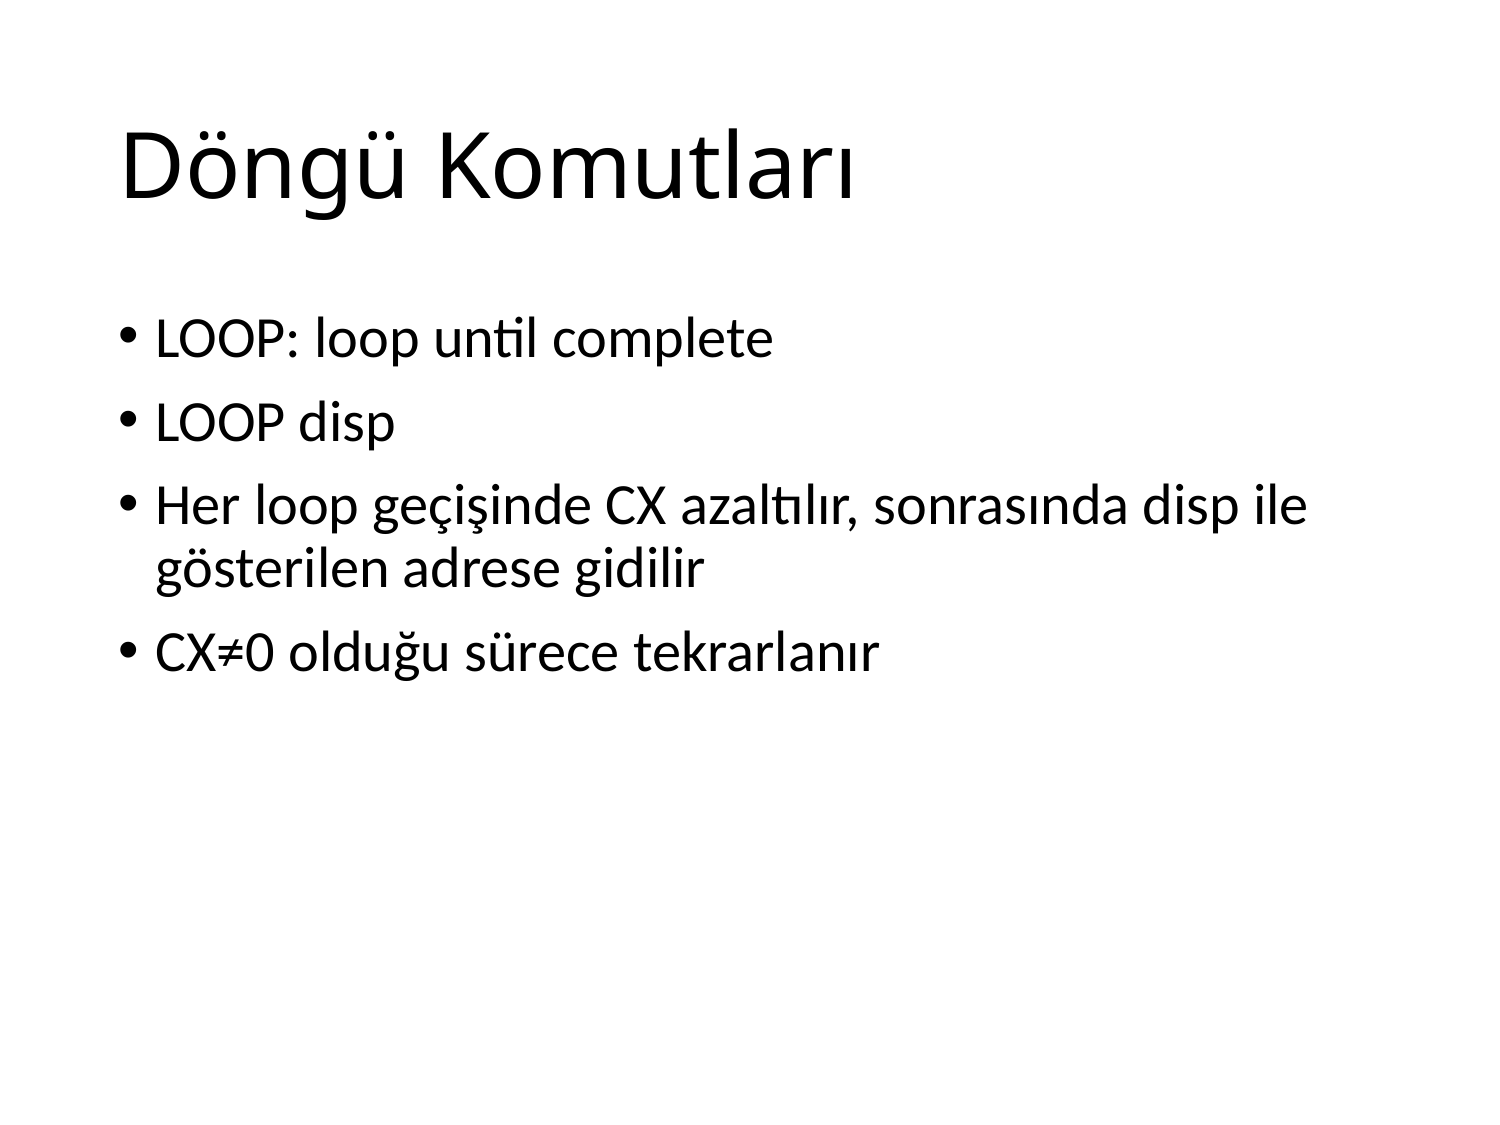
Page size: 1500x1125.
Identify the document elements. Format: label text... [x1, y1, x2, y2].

list LOOP: loop until complete LOOP disp Her loop geçişinde CX azaltılır, sonrasında disp ile gösterilen adrese gidilir CX≠0 olduğu sürece tekrarlanır [103, 299, 1397, 1014]
title Döngü Komutları [103, 59, 1397, 278]
